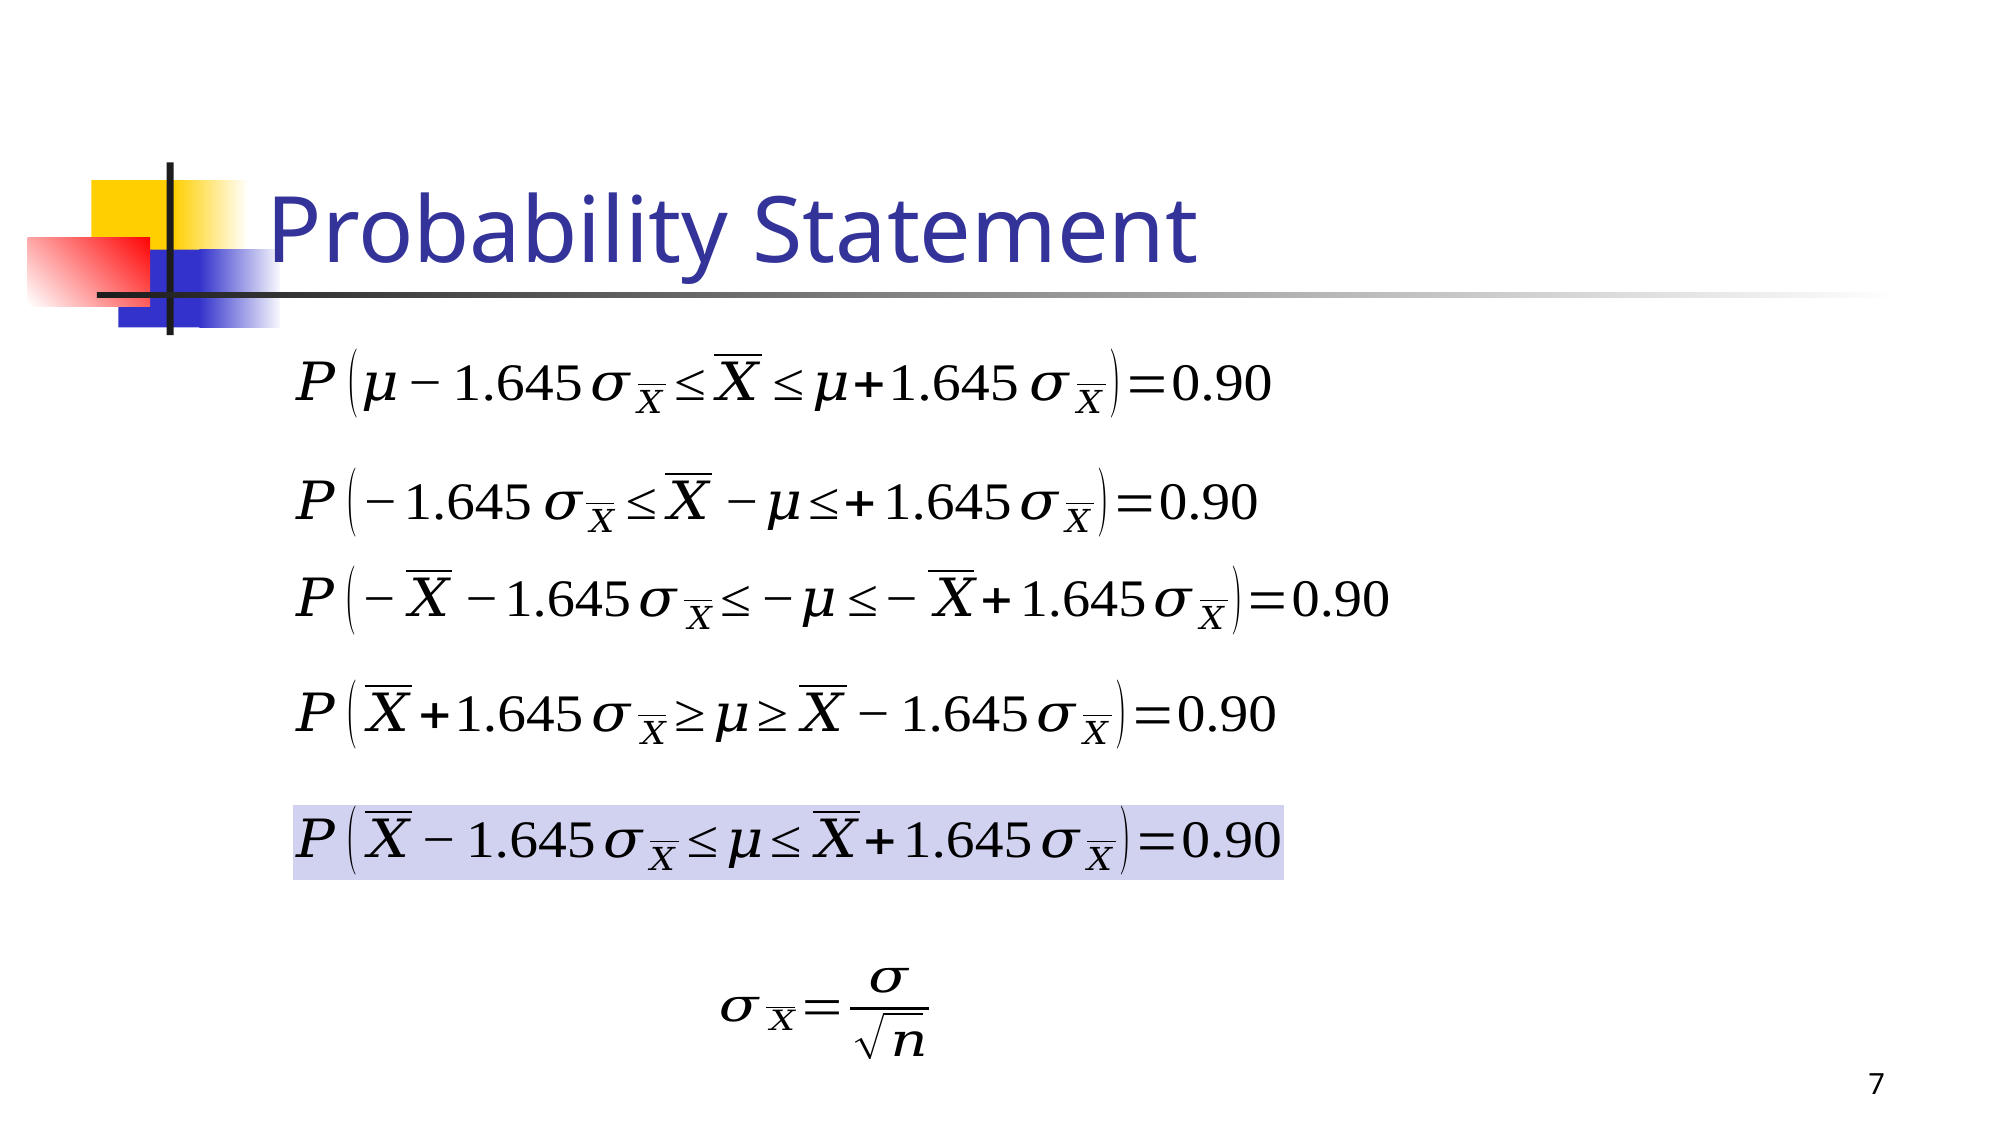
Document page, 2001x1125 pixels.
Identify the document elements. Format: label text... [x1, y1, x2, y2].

slide_number 7 [1483, 1037, 1901, 1113]
title Probability Statement [251, 101, 1957, 289]
